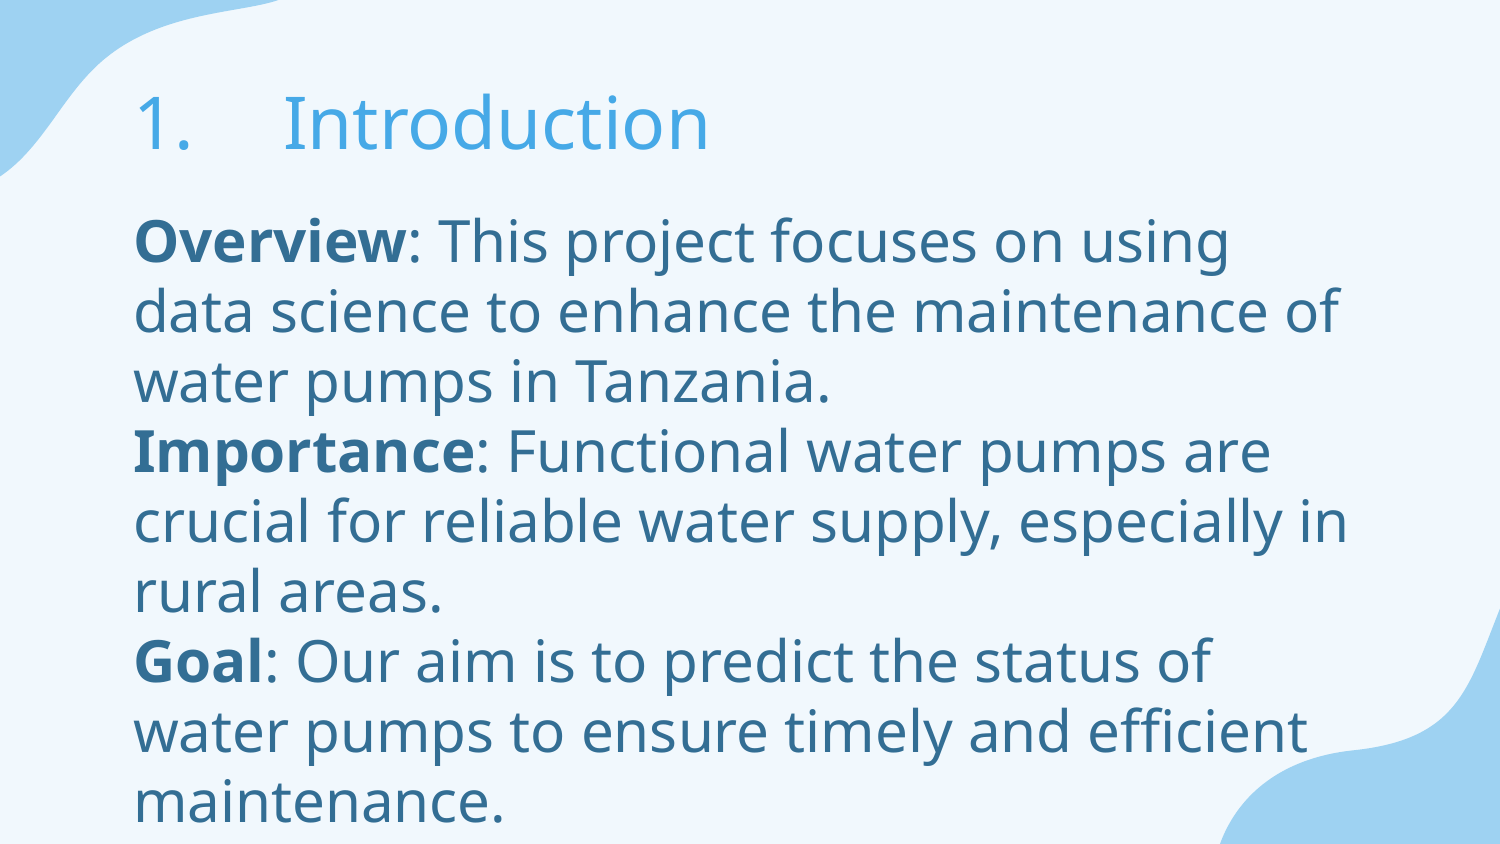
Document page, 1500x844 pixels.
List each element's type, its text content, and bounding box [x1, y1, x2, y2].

title 1. Introduction [118, 72, 1382, 167]
list Overview: This project focuses on using data science to enhance the maintenance of water pumps in Tanzania. Importance: Functional water pumps are crucial for reliable water supply, especially in rural areas. Goal: Our aim is to predict the status of water pumps to ensure timely and efficient maintenance. [118, 189, 1382, 283]
